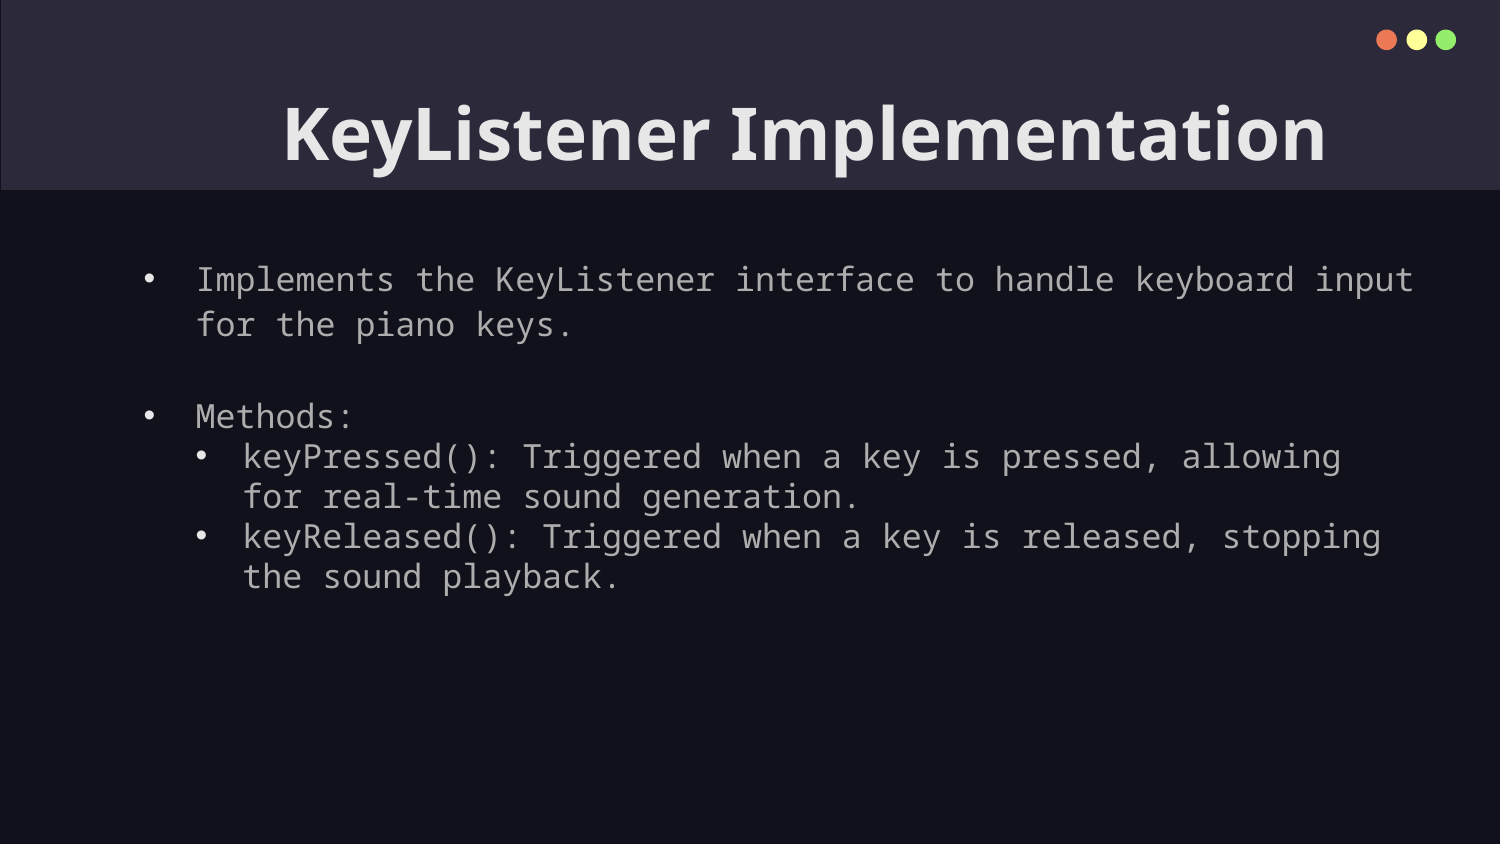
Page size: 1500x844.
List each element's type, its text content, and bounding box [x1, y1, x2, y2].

subtitle Implements the KeyListener interface to handle keyboard input for the piano keys. Methods: keyPressed(): Triggered when a key is pressed, allowing for real-time sound generation. keyReleased(): Triggered when a key is released, stopping the sound playback. [105, 236, 1438, 789]
title KeyListener Implementation [266, 72, 1382, 167]
